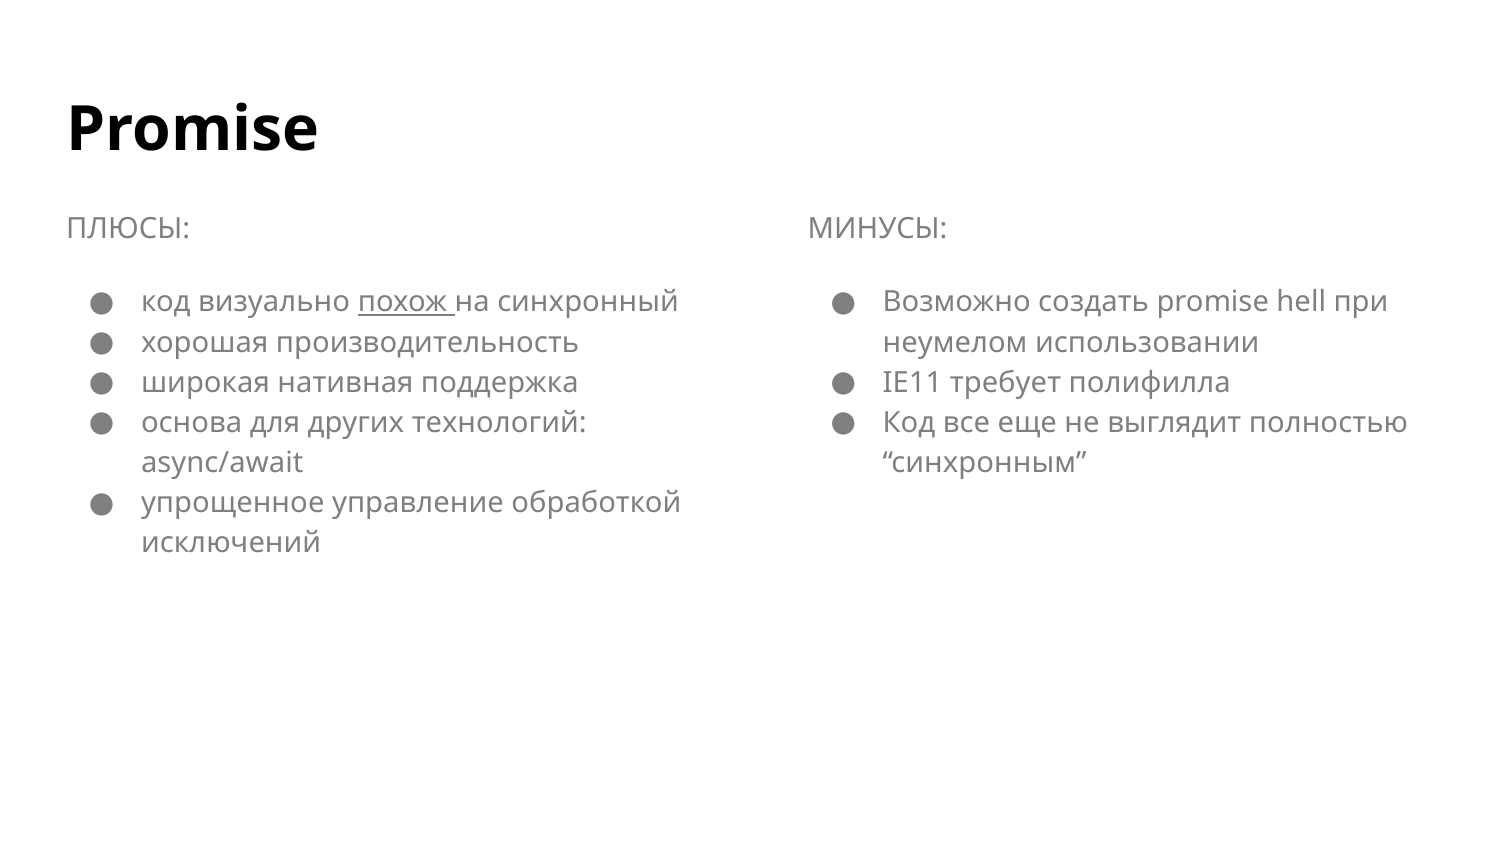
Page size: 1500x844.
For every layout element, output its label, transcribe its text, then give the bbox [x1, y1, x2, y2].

list МИНУСЫ: Возможно создать promise hell при неумелом использовании IE11 требует полифилла Код все еще не выглядит полностью “синхронным” [792, 189, 1449, 750]
list ПЛЮСЫ: код визуально похож на синхронный хорошая производительность широкая нативная поддержка основа для других технологий: async/await упрощенное управление обработкой исключений [51, 189, 708, 750]
title Promise [51, 72, 1449, 176]
